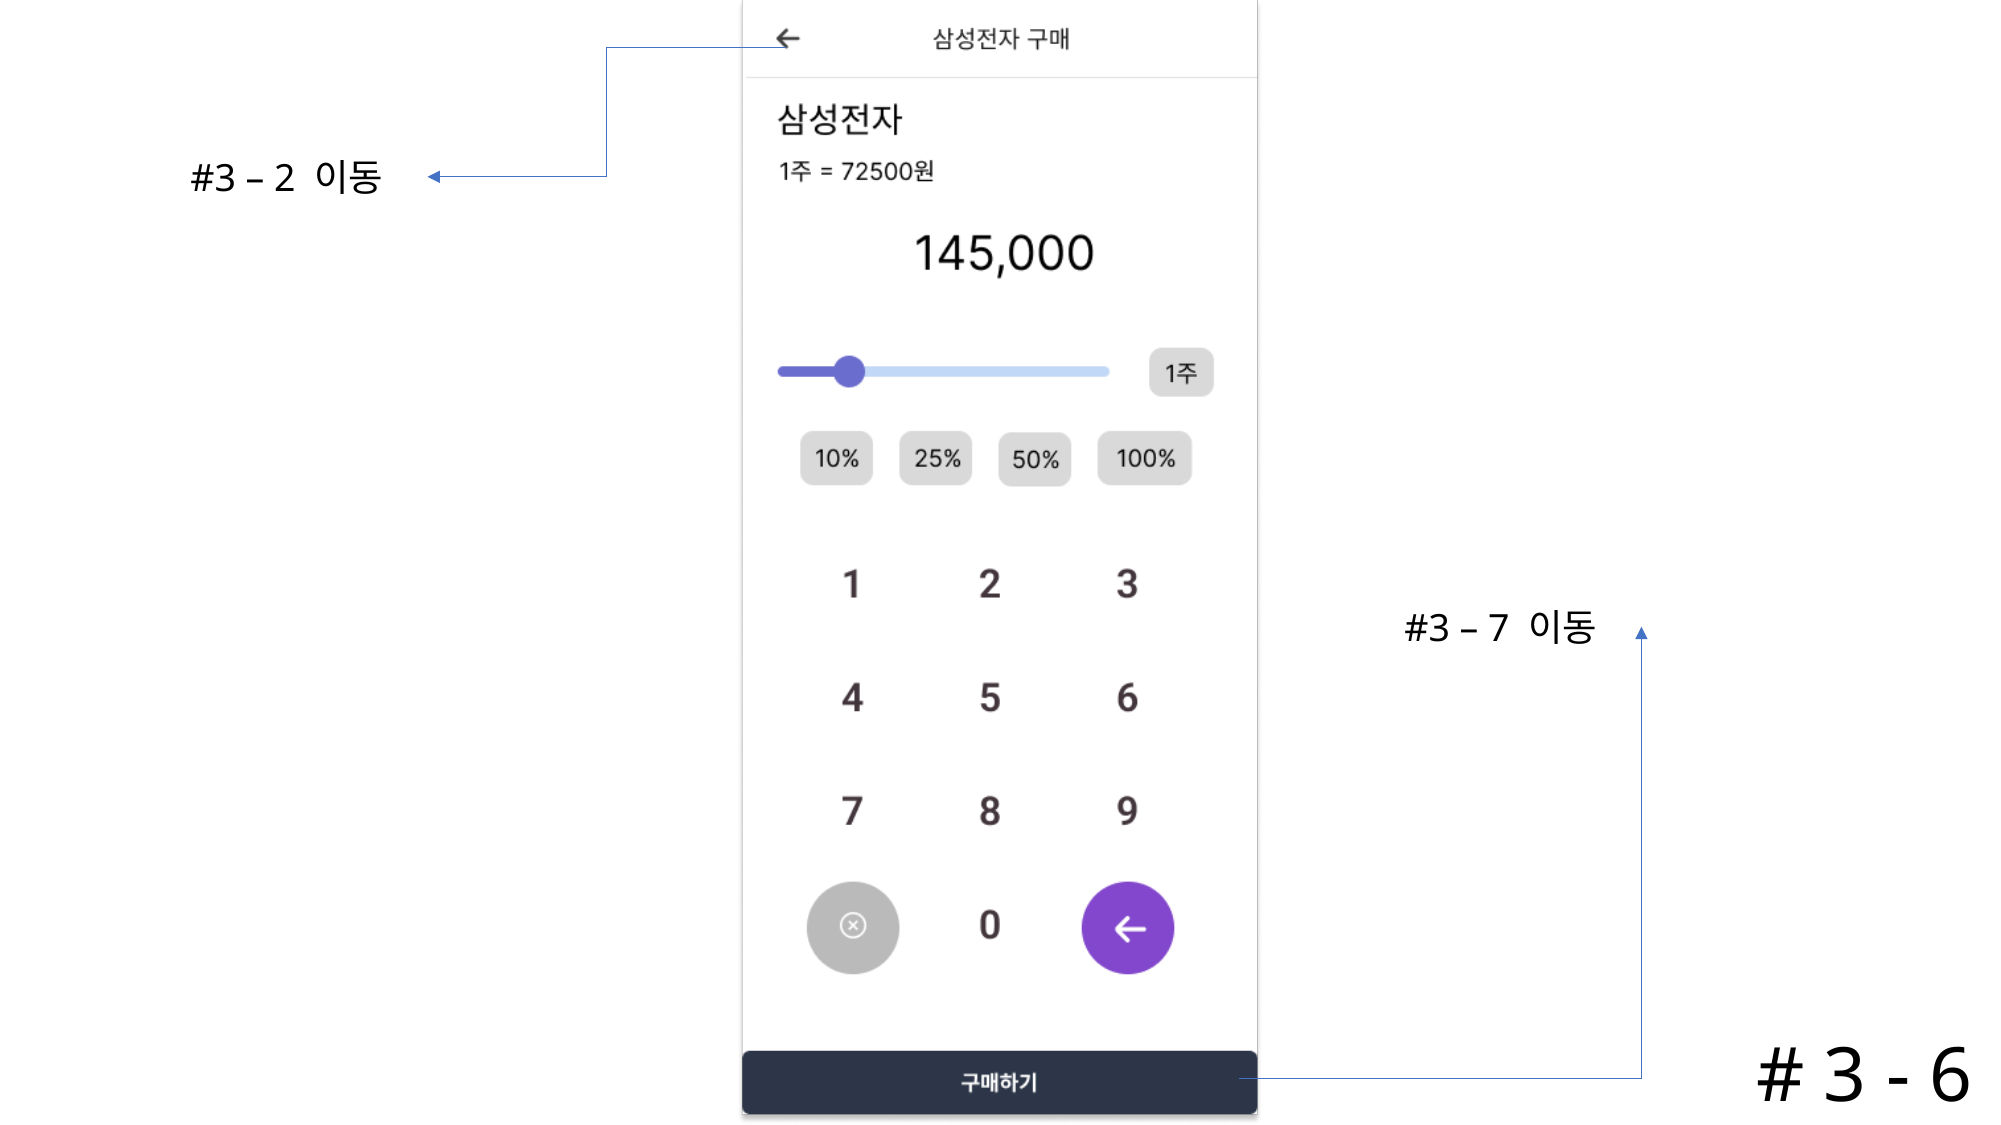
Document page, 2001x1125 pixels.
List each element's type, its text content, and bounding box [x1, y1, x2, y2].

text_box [427, 47, 787, 178]
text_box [1214, 651, 1666, 1055]
text_box #3 – 7 이동 [1389, 596, 1642, 651]
text_box # 3 - 6 [1741, 1018, 1989, 1124]
text_box #3 – 2 이동 [175, 146, 428, 207]
picture [737, 0, 1263, 1125]
